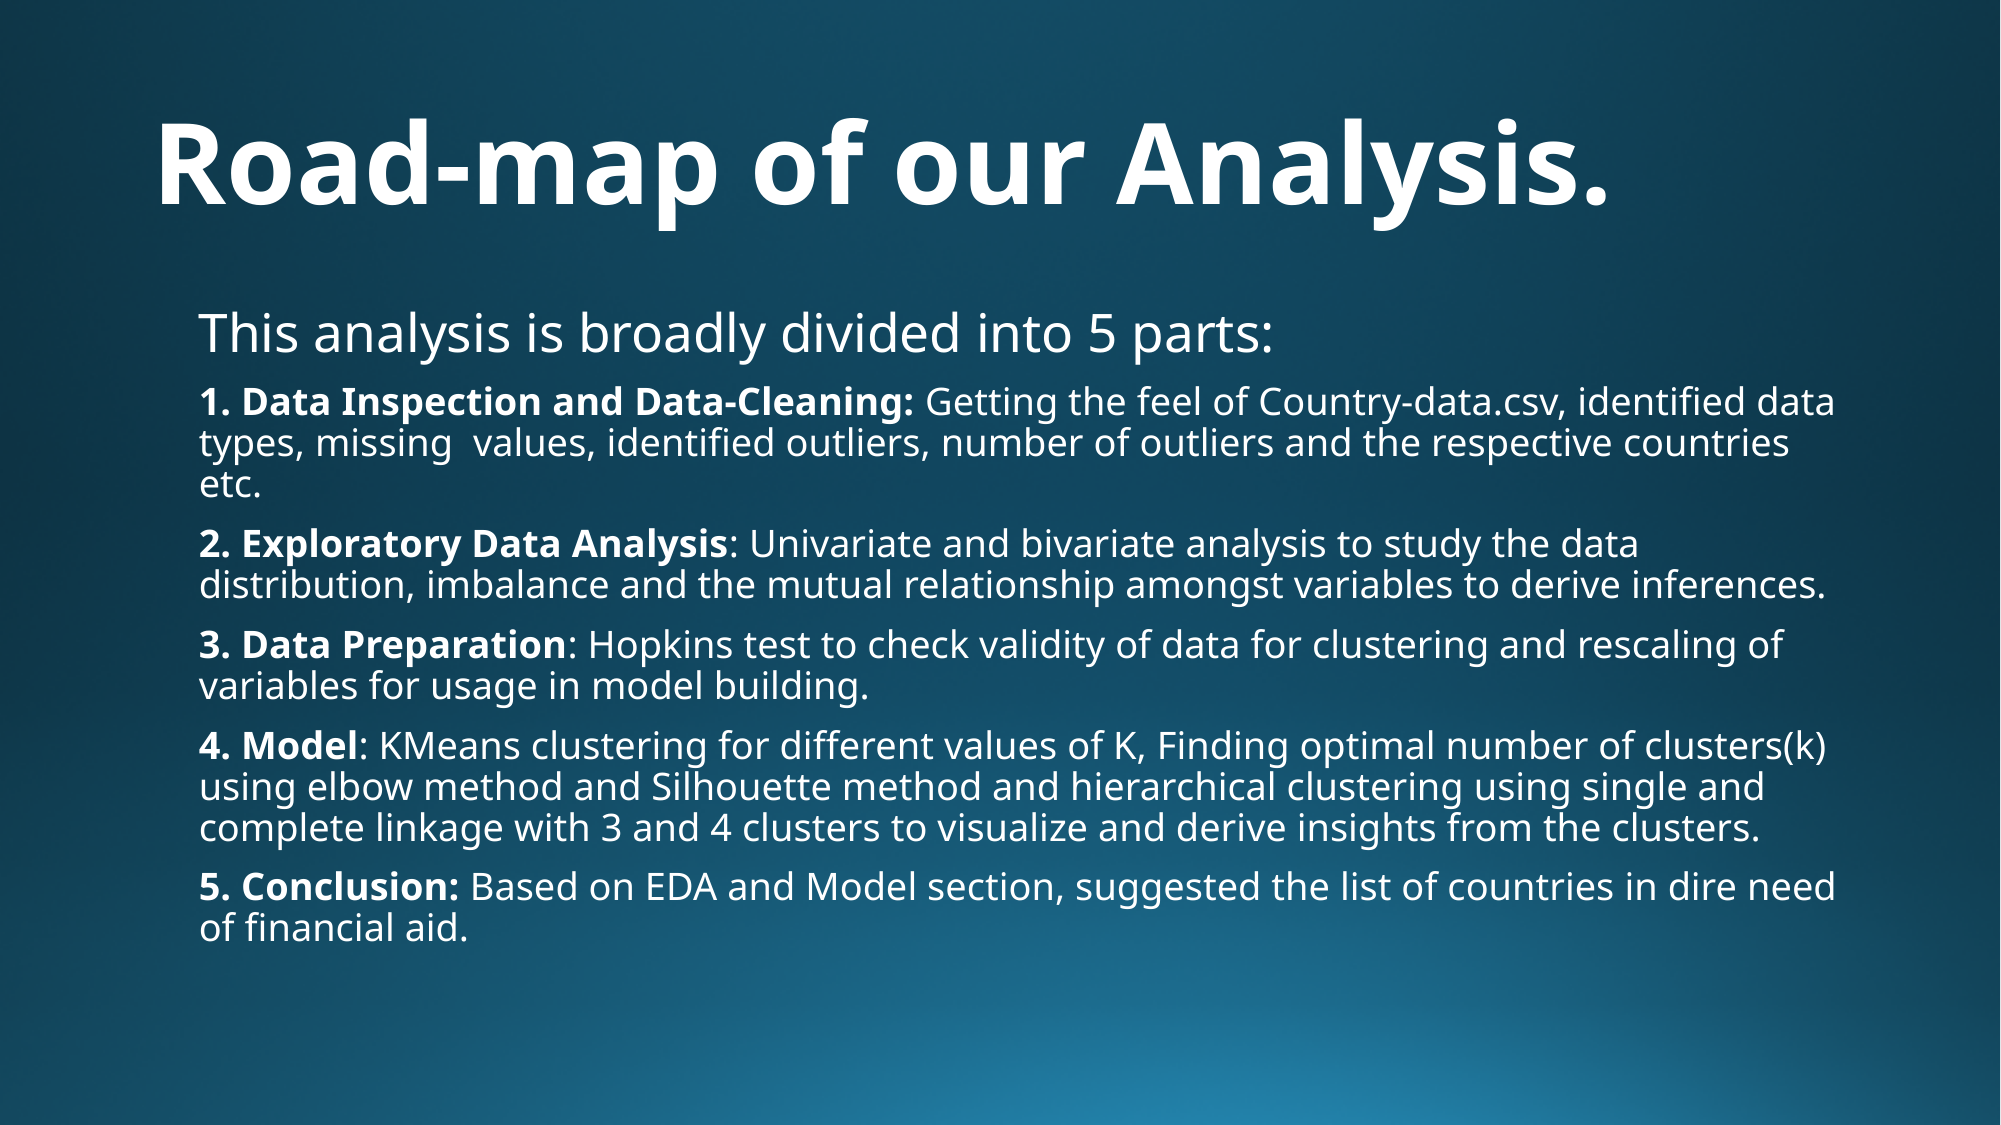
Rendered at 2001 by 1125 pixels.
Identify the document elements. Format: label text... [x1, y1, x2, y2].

picture [0, 0, 2001, 1125]
list This analysis is broadly divided into 5 parts: 1. Data Inspection and Data-Cleaning: Getting the feel of Country-data.csv, identified data types, missing values, identified outliers, number of outliers and the respective countries etc. 2. Exploratory Data Analysis: Univariate and bivariate analysis to study the data distribution, imbalance and the mutual relationship amongst variables to derive inferences. 3. Data Preparation: Hopkins test to check validity of data for clustering and rescaling of variables for usage in model building. 4. Model: KMeans clustering for different values of K, Finding optimal number of clusters(k) using elbow method and Silhouette method and hierarchical clustering using single and complete linkage with 3 and 4 clusters to visualize and derive insights from the clusters. 5. Conclusion: Based on EDA and Model section, suggested the list of countries in dire need of financial aid. [183, 299, 1863, 1014]
title Road-map of our Analysis. [137, 59, 1863, 278]
